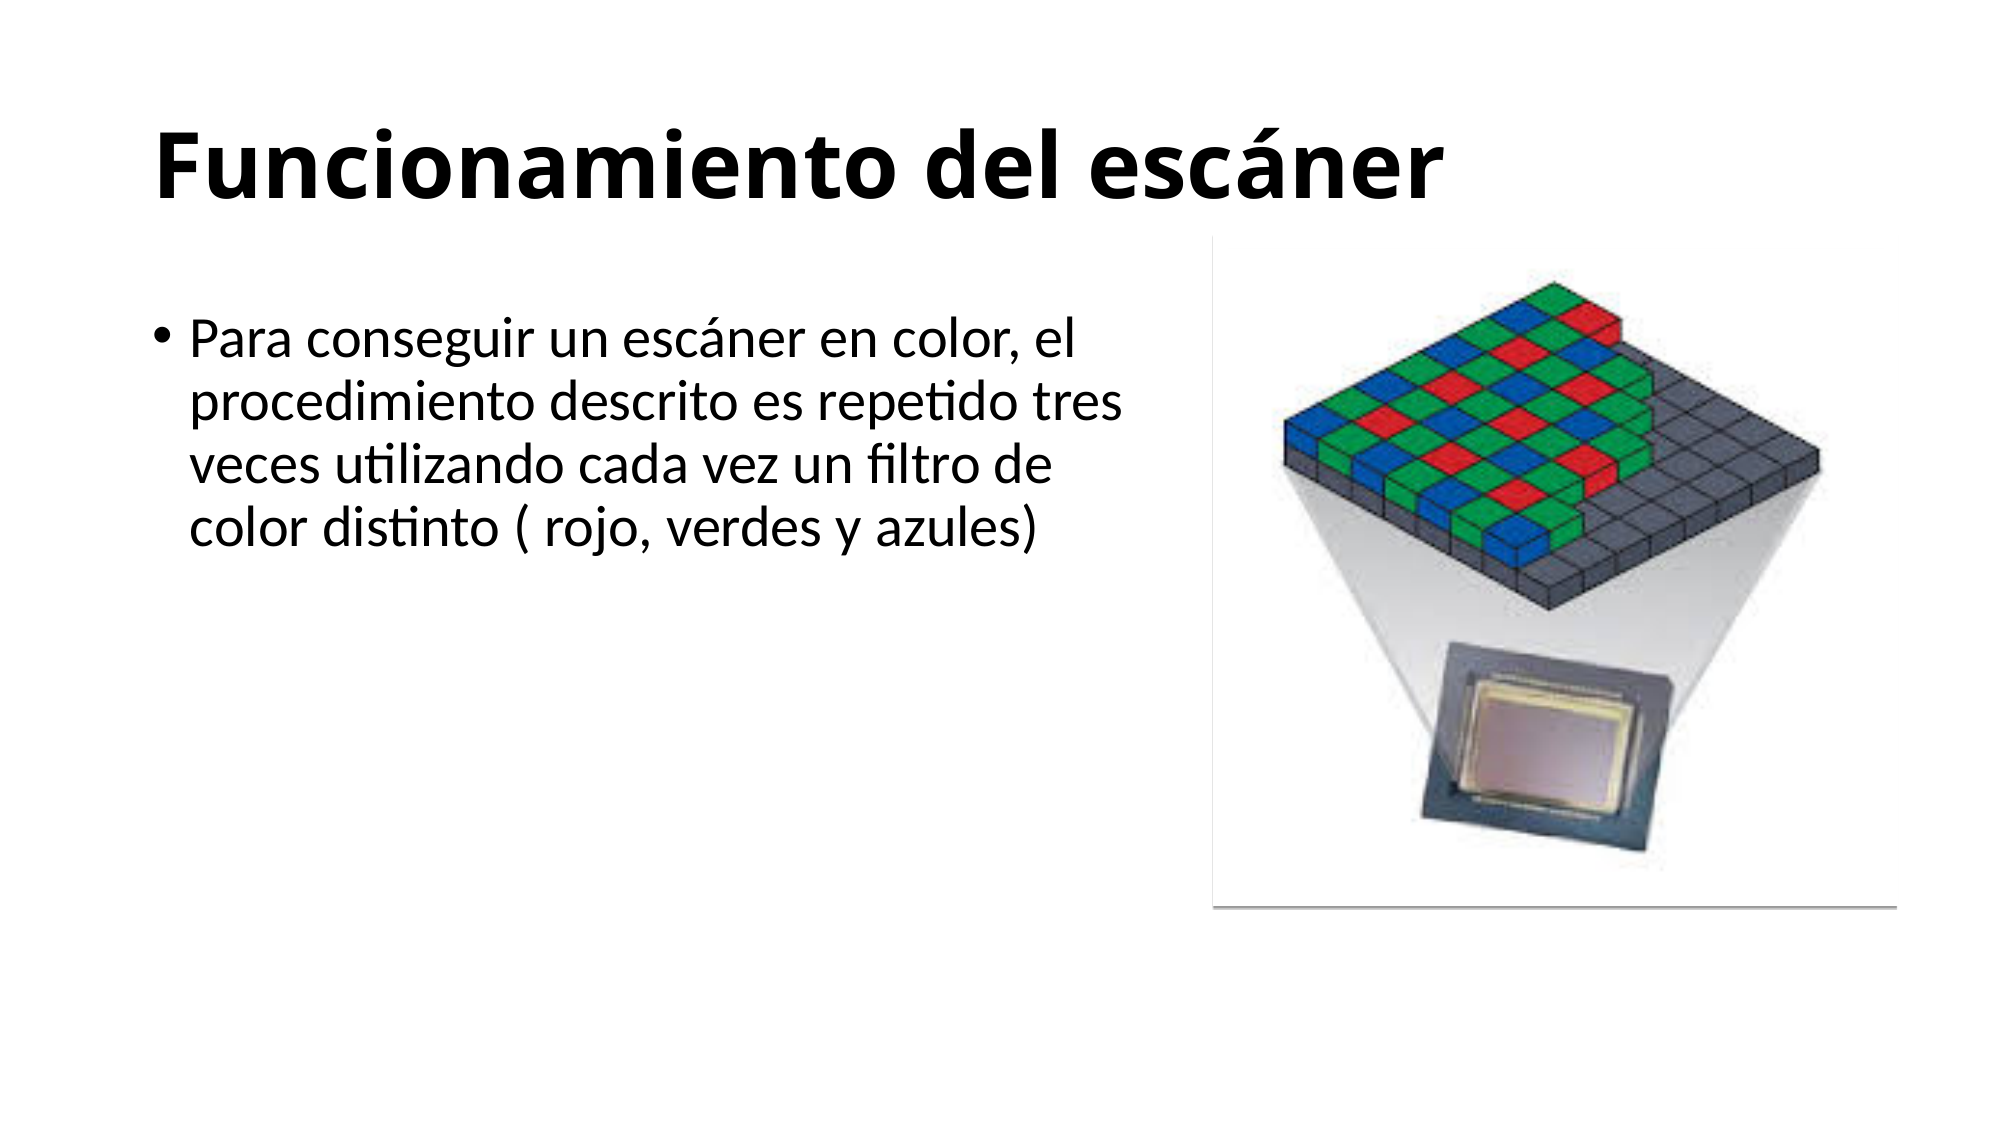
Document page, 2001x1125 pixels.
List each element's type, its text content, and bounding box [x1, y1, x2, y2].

list Para conseguir un escáner en color, el procedimiento descrito es repetido tres veces utilizando cada vez un filtro de color distinto ( rojo, verdes y azules) [137, 299, 1170, 1014]
title Funcionamiento del escáner [137, 59, 1863, 278]
picture [1227, 247, 1884, 892]
